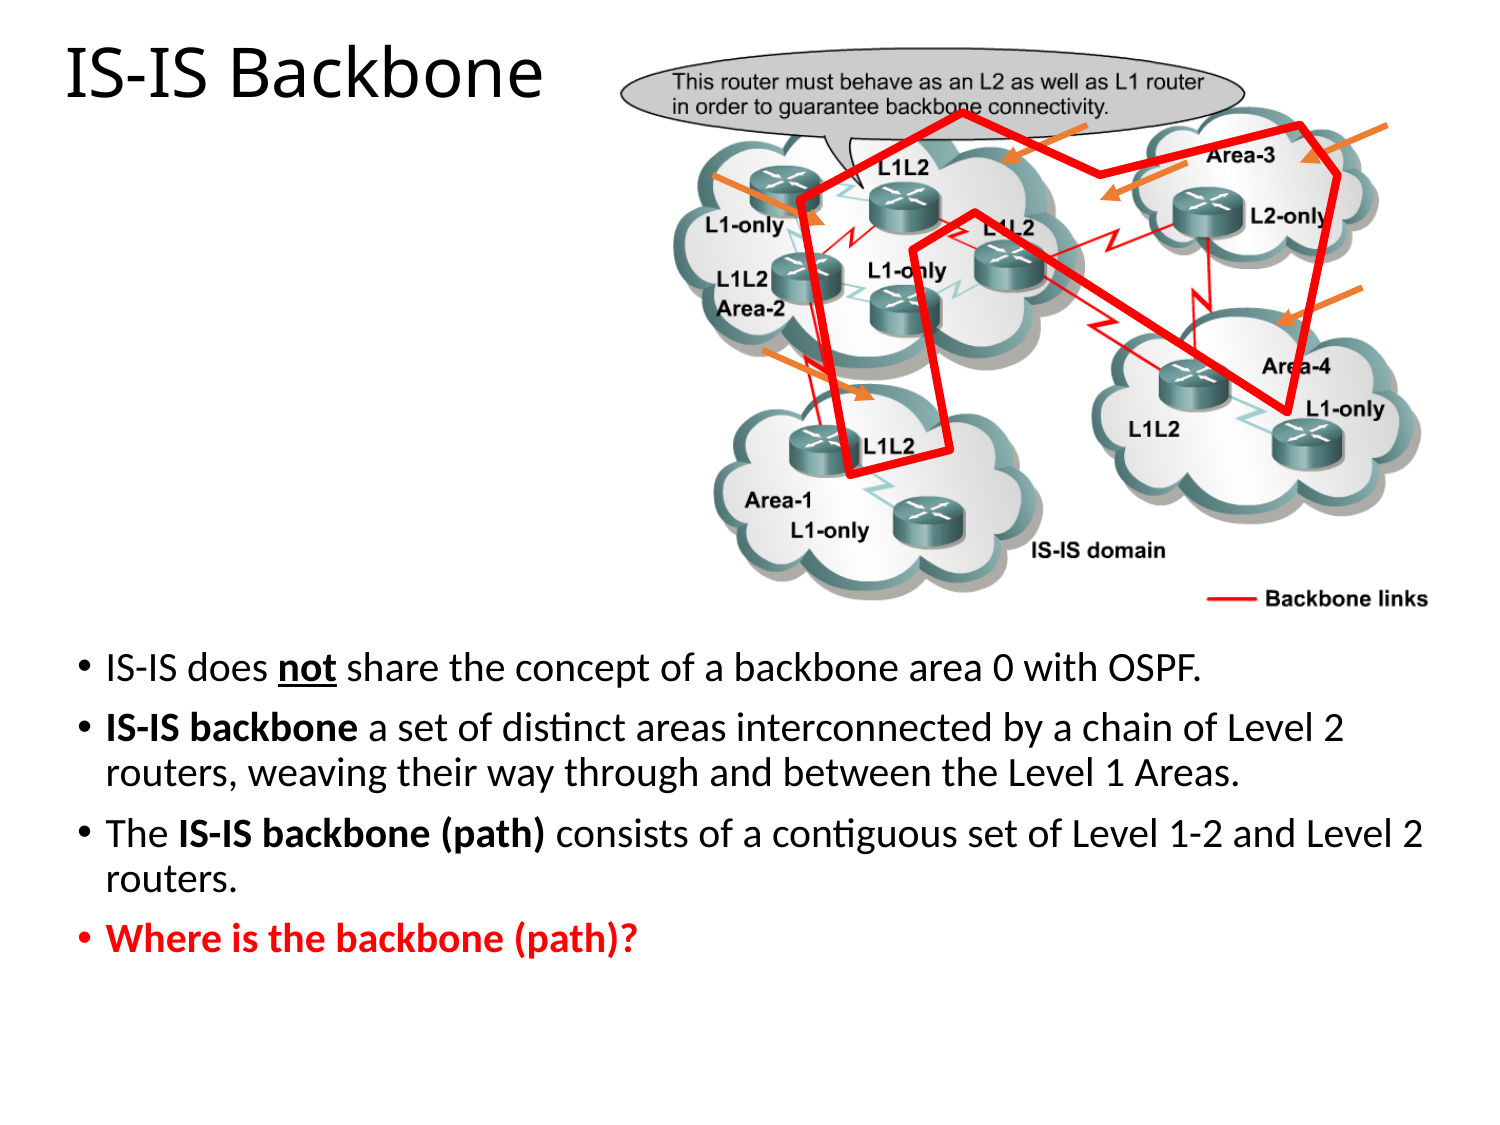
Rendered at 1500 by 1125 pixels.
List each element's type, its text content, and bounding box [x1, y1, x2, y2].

title IS-IS Backbone [50, 24, 1438, 125]
list IS-IS does not share the concept of a backbone area 0 with OSPF. IS-IS backbone a set of distinct areas interconnected by a chain of Level 2 routers, weaving their way through and between the Level 1 Areas. The IS-IS backbone (path) consists of a contiguous set of Level 1-2 and Level 2 routers. Where is the backbone (path)? [62, 637, 1463, 1050]
picture [612, 38, 1438, 613]
